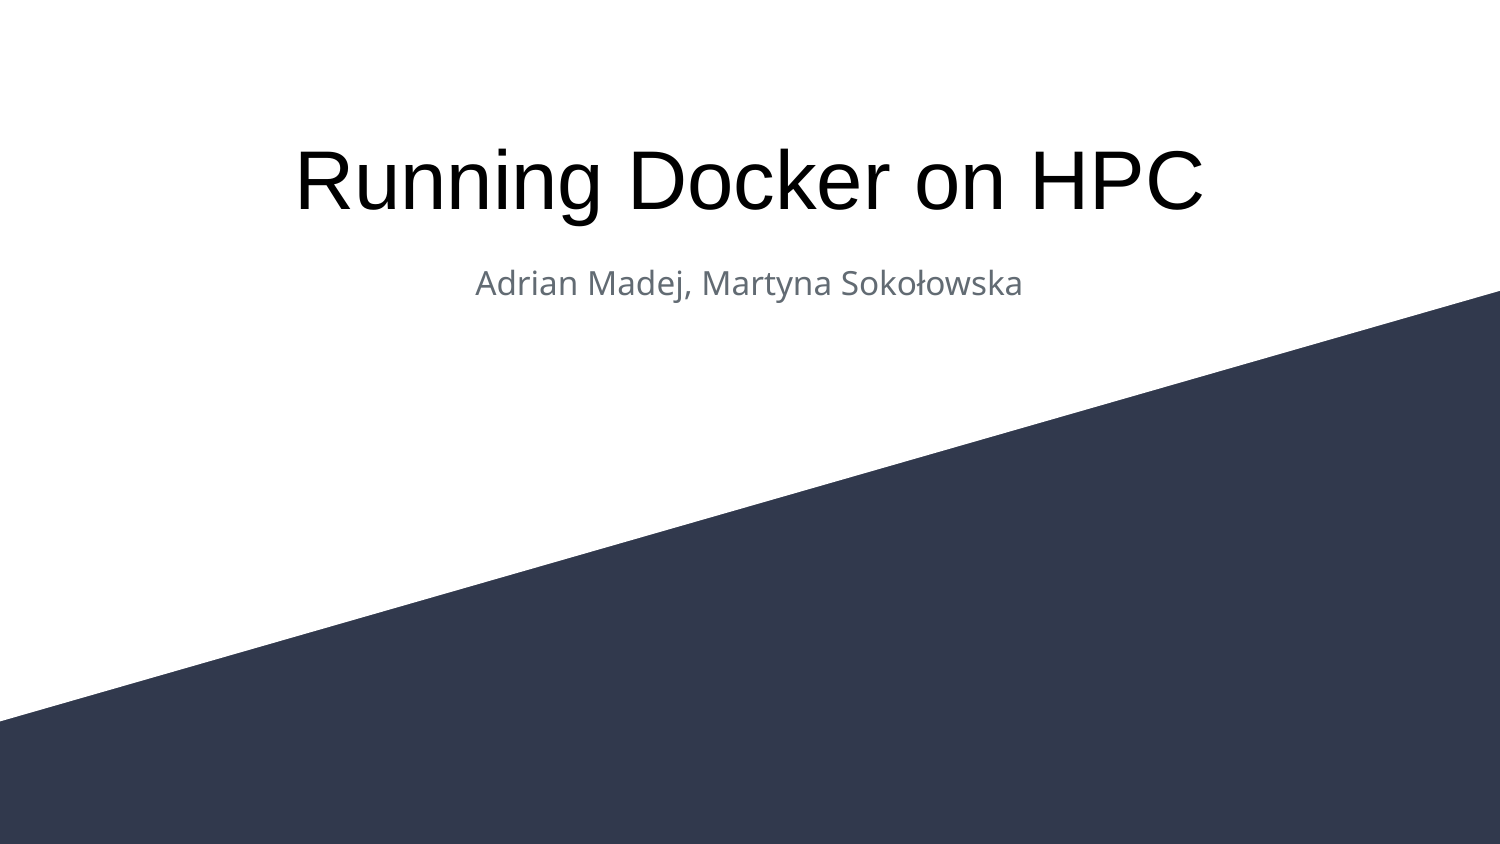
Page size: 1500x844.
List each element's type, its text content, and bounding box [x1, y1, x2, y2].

subtitle Adrian Madej, Martyna Sokołowska [402, 244, 1098, 366]
title Running Docker on HPC [51, 105, 1449, 316]
